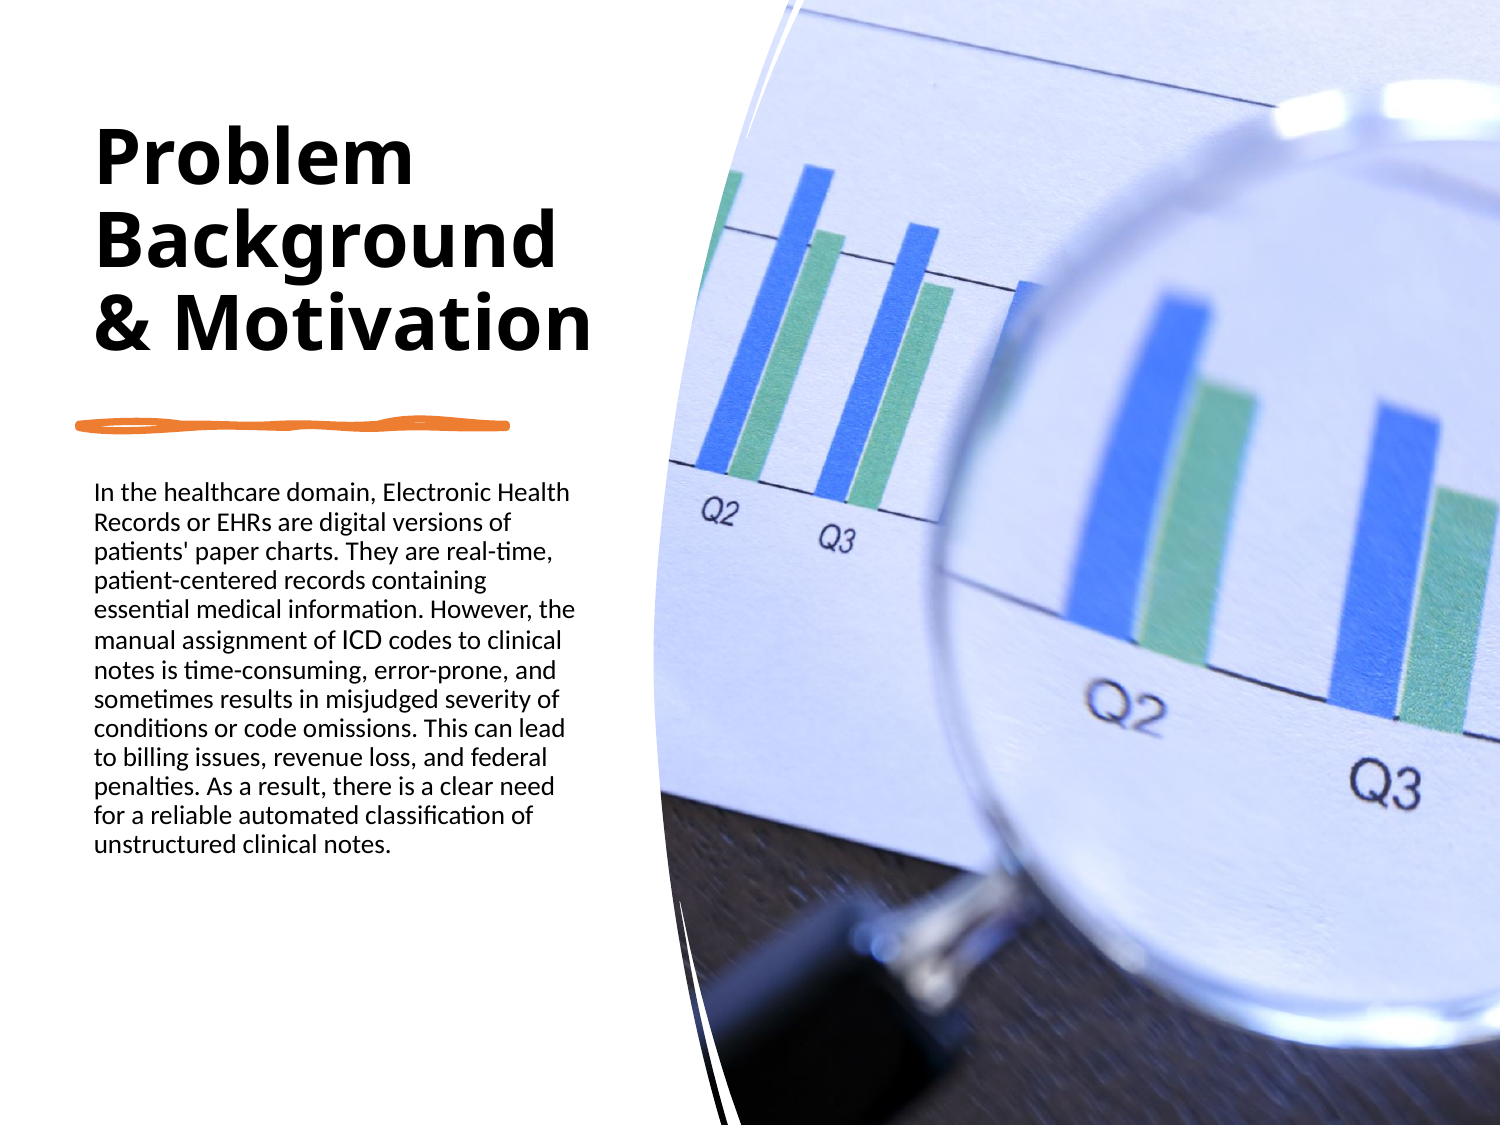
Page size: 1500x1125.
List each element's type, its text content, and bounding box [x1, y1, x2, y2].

picture [653, 0, 1500, 1125]
text_box [77, 418, 508, 432]
text_box [0, 0, 653, 1125]
text_box In the healthcare domain, Electronic Health Records or EHRs are digital versions of patients' paper charts. They are real-time, patient-centered records containing essential medical information. However, the manual assignment of ICD codes to clinical notes is time-consuming, error-prone, and sometimes results in misjudged severity of conditions or code omissions. This can lead to billing issues, revenue loss, and federal penalties. As a result, there is a clear need for a reliable automated classification of unstructured clinical notes. [78, 471, 601, 1016]
title Problem Background & Motivation [78, 53, 617, 375]
